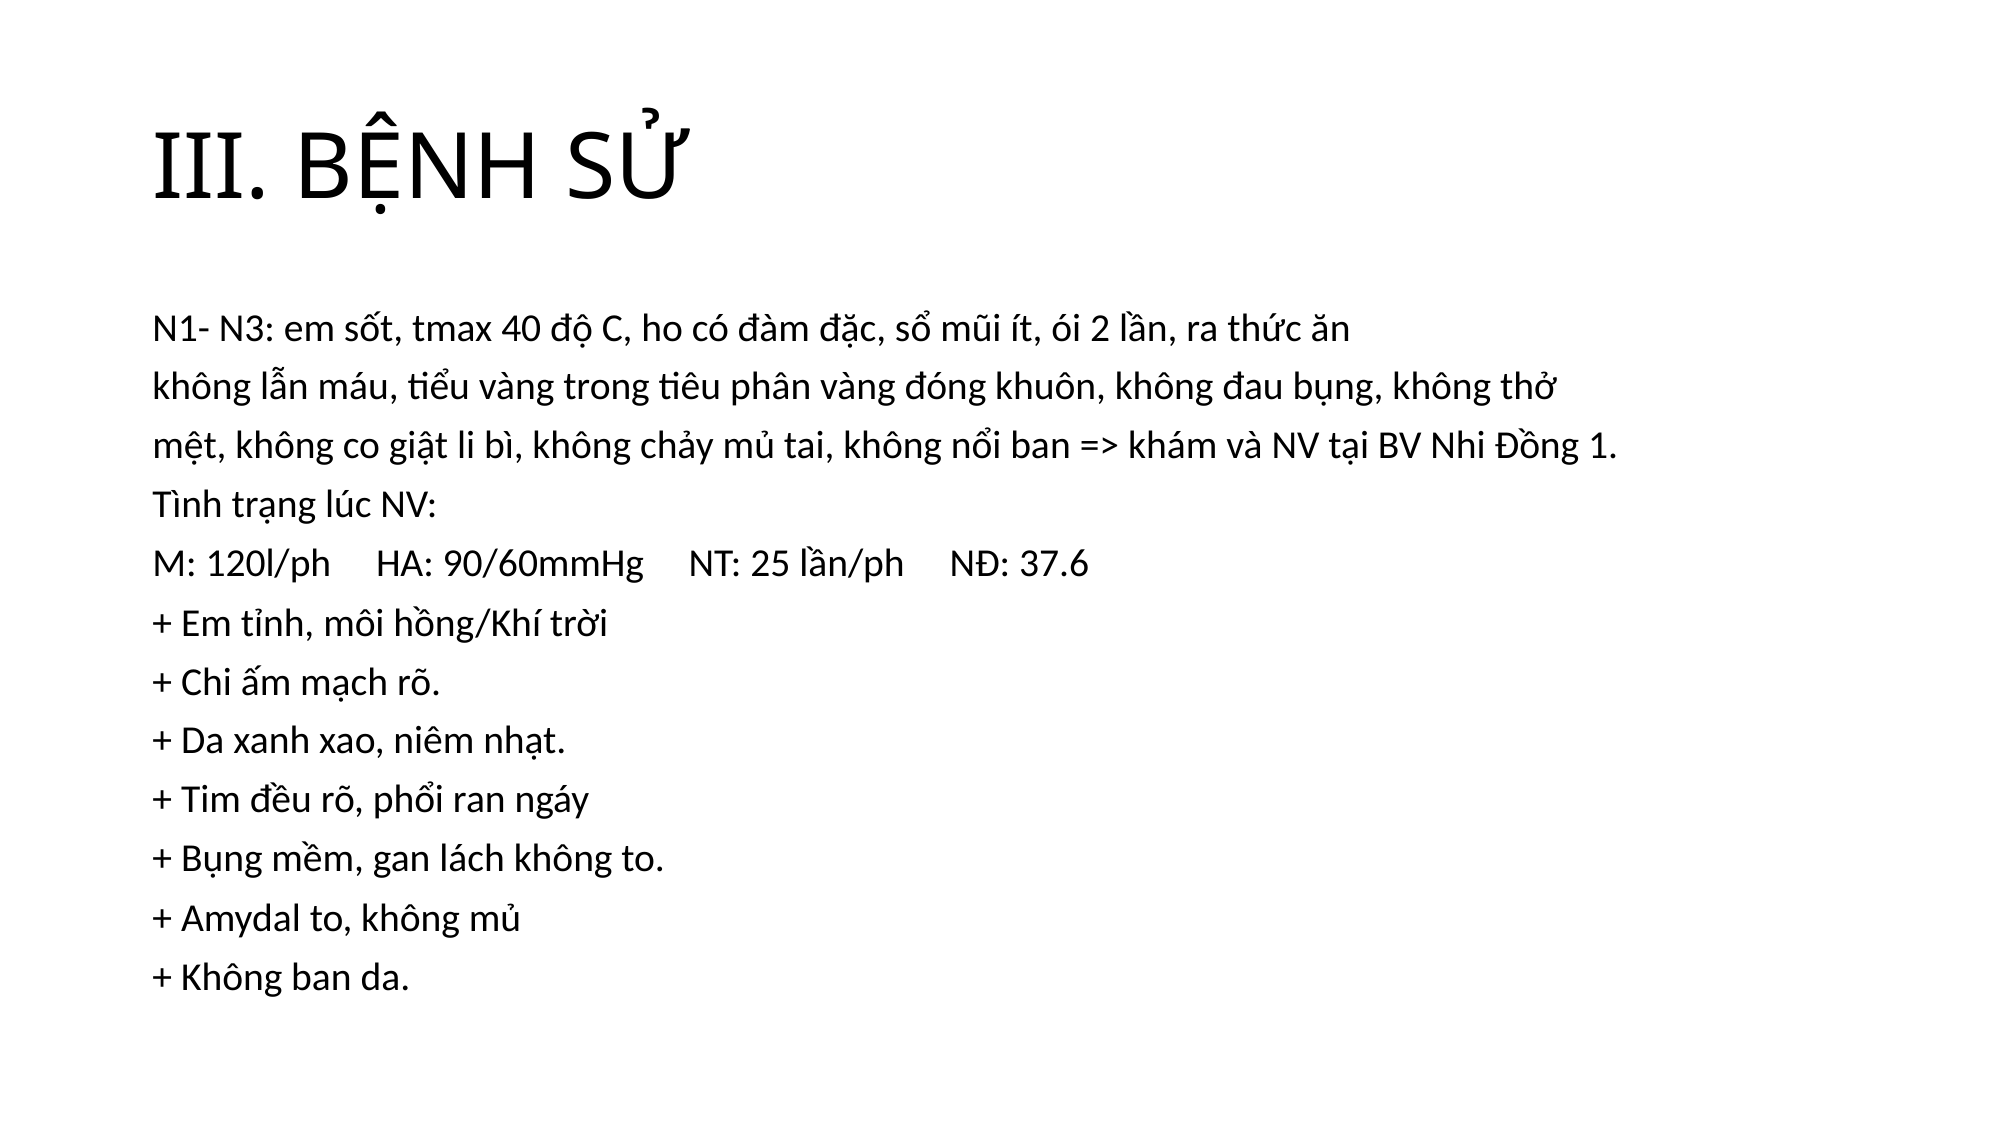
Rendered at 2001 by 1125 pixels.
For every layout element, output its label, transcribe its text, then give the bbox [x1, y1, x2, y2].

title III. BỆNH SỬ [137, 59, 1863, 278]
list N1- N3: em sốt, tmax 40 độ C, ho có đàm đặc, sổ mũi ít, ói 2 lần, ra thức ăn không lẫn máu, tiểu vàng trong tiêu phân vàng đóng khuôn, không đau bụng, không thở mệt, không co giật li bì, không chảy mủ tai, không nổi ban => khám và NV tại BV Nhi Đồng 1. Tình trạng lúc NV: M: 120l/ph HA: 90/60mmHg NT: 25 lần/ph NĐ: 37.6 + Em tỉnh, môi hồng/Khí trời + Chi ấm mạch rõ. + Da xanh xao, niêm nhạt. + Tim đều rõ, phổi ran ngáy + Bụng mềm, gan lách không to. + Amydal to, không mủ + Không ban da. [137, 299, 1863, 1014]
